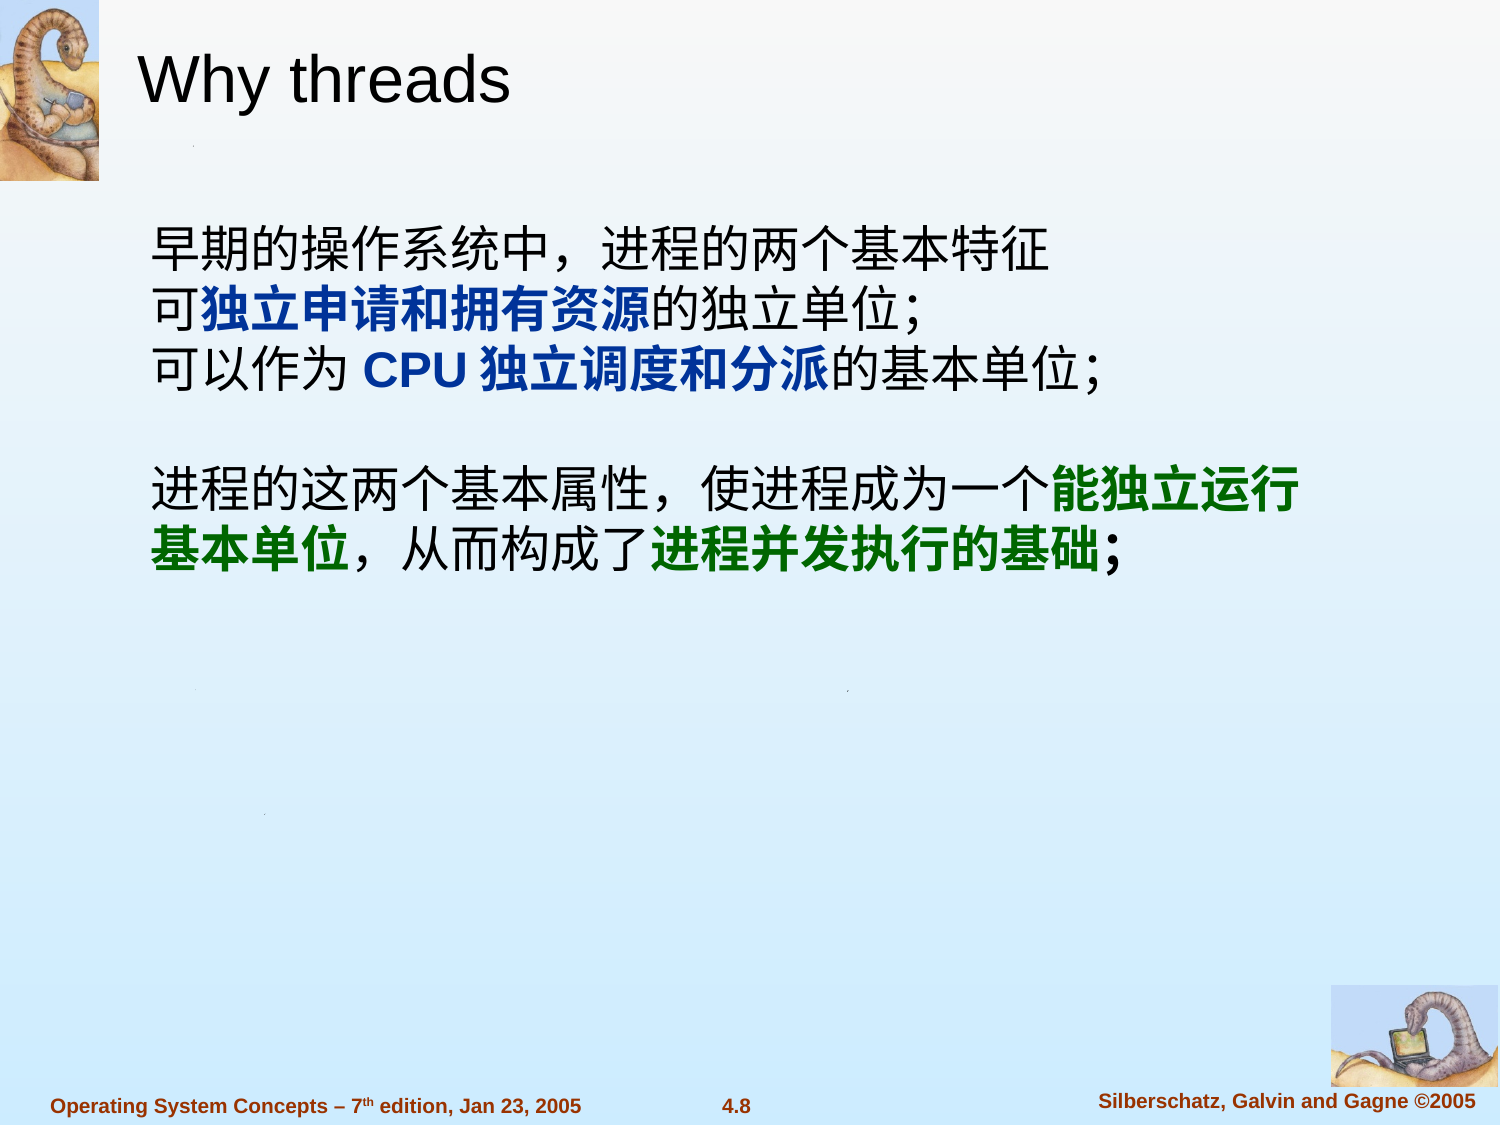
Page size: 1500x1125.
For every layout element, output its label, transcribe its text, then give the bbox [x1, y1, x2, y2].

picture [0, 0, 99, 181]
text_box [233, 27, 742, 102]
list 早期的操作系统中，进程的两个基本特征 可独立申请和拥有资源的独立单位； 可以作为CPU独立调度和分派的基本单位； 进程的这两个基本属性，使进程成为一个能独立运行基本单位，从而构成了进程并发执行的基础； [135, 210, 1342, 946]
picture [1331, 985, 1498, 1087]
title Why threads [122, 69, 1297, 124]
